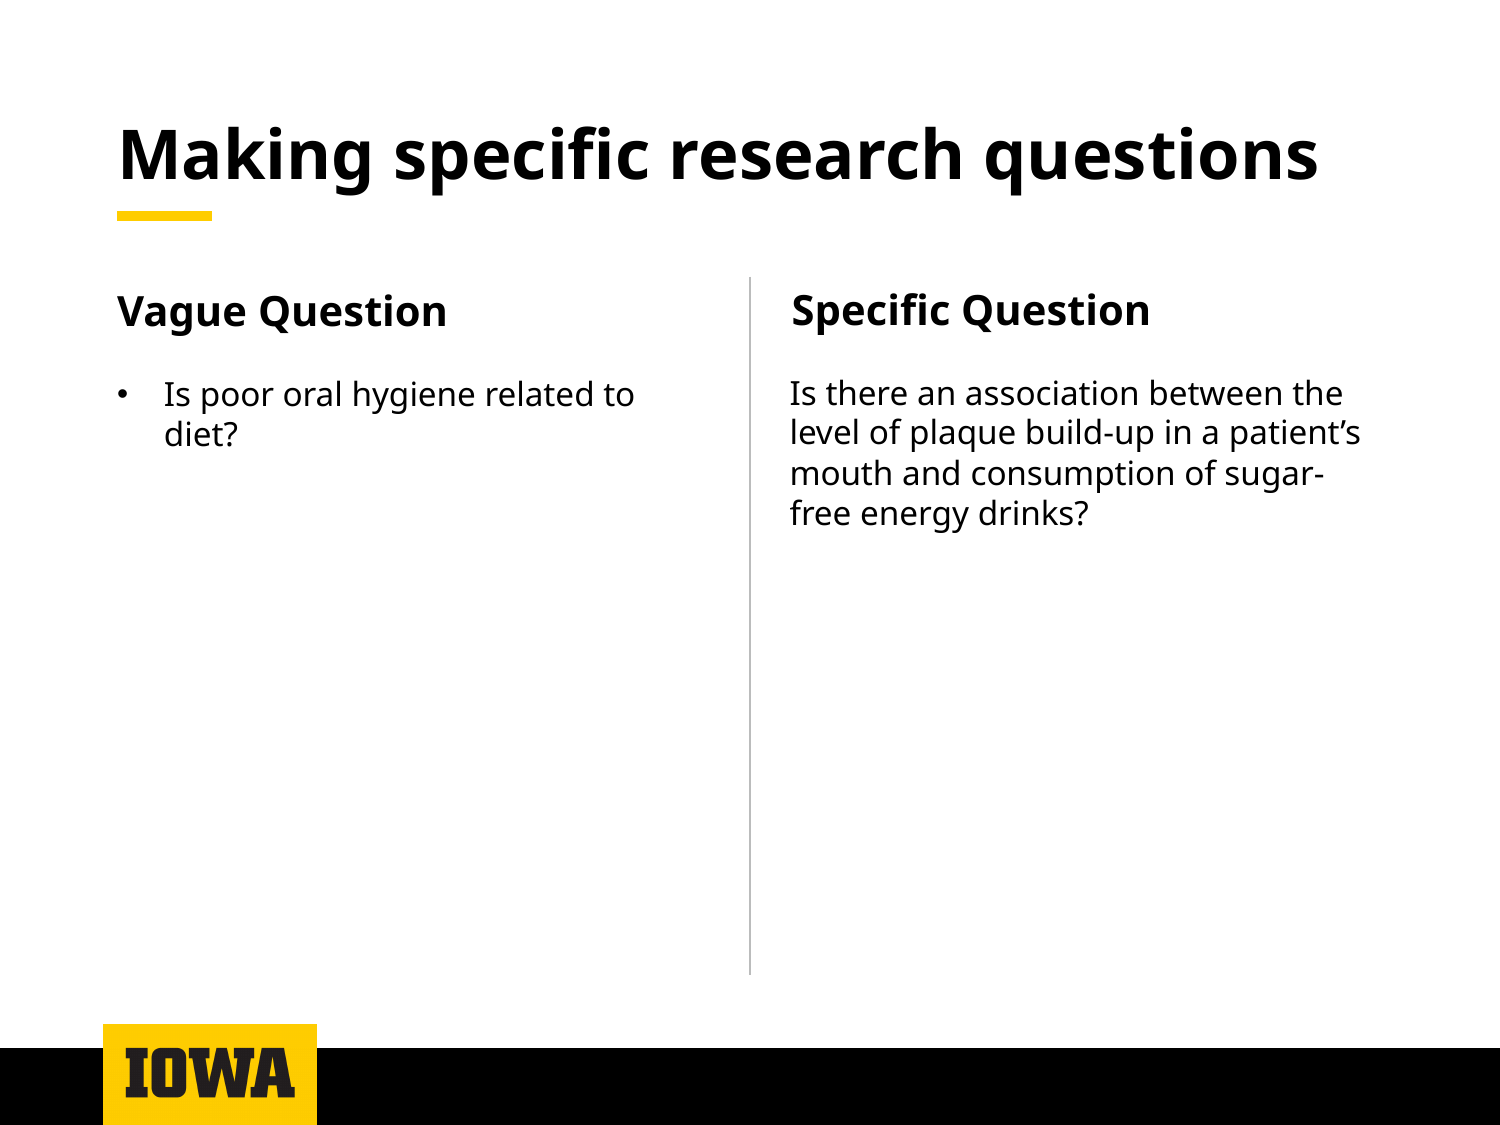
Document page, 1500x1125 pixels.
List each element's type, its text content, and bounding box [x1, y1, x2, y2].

picture [103, 1024, 317, 1125]
title Making specific research questions [117, 86, 1383, 229]
list Specific Question [791, 209, 1383, 334]
list Is poor oral hygiene related to diet? [117, 373, 708, 912]
list Vague Question [117, 211, 708, 336]
list Is there an association between the level of plaque build-up in a patient’s mouth and consumption of sugar-free energy drinks? [789, 371, 1381, 910]
